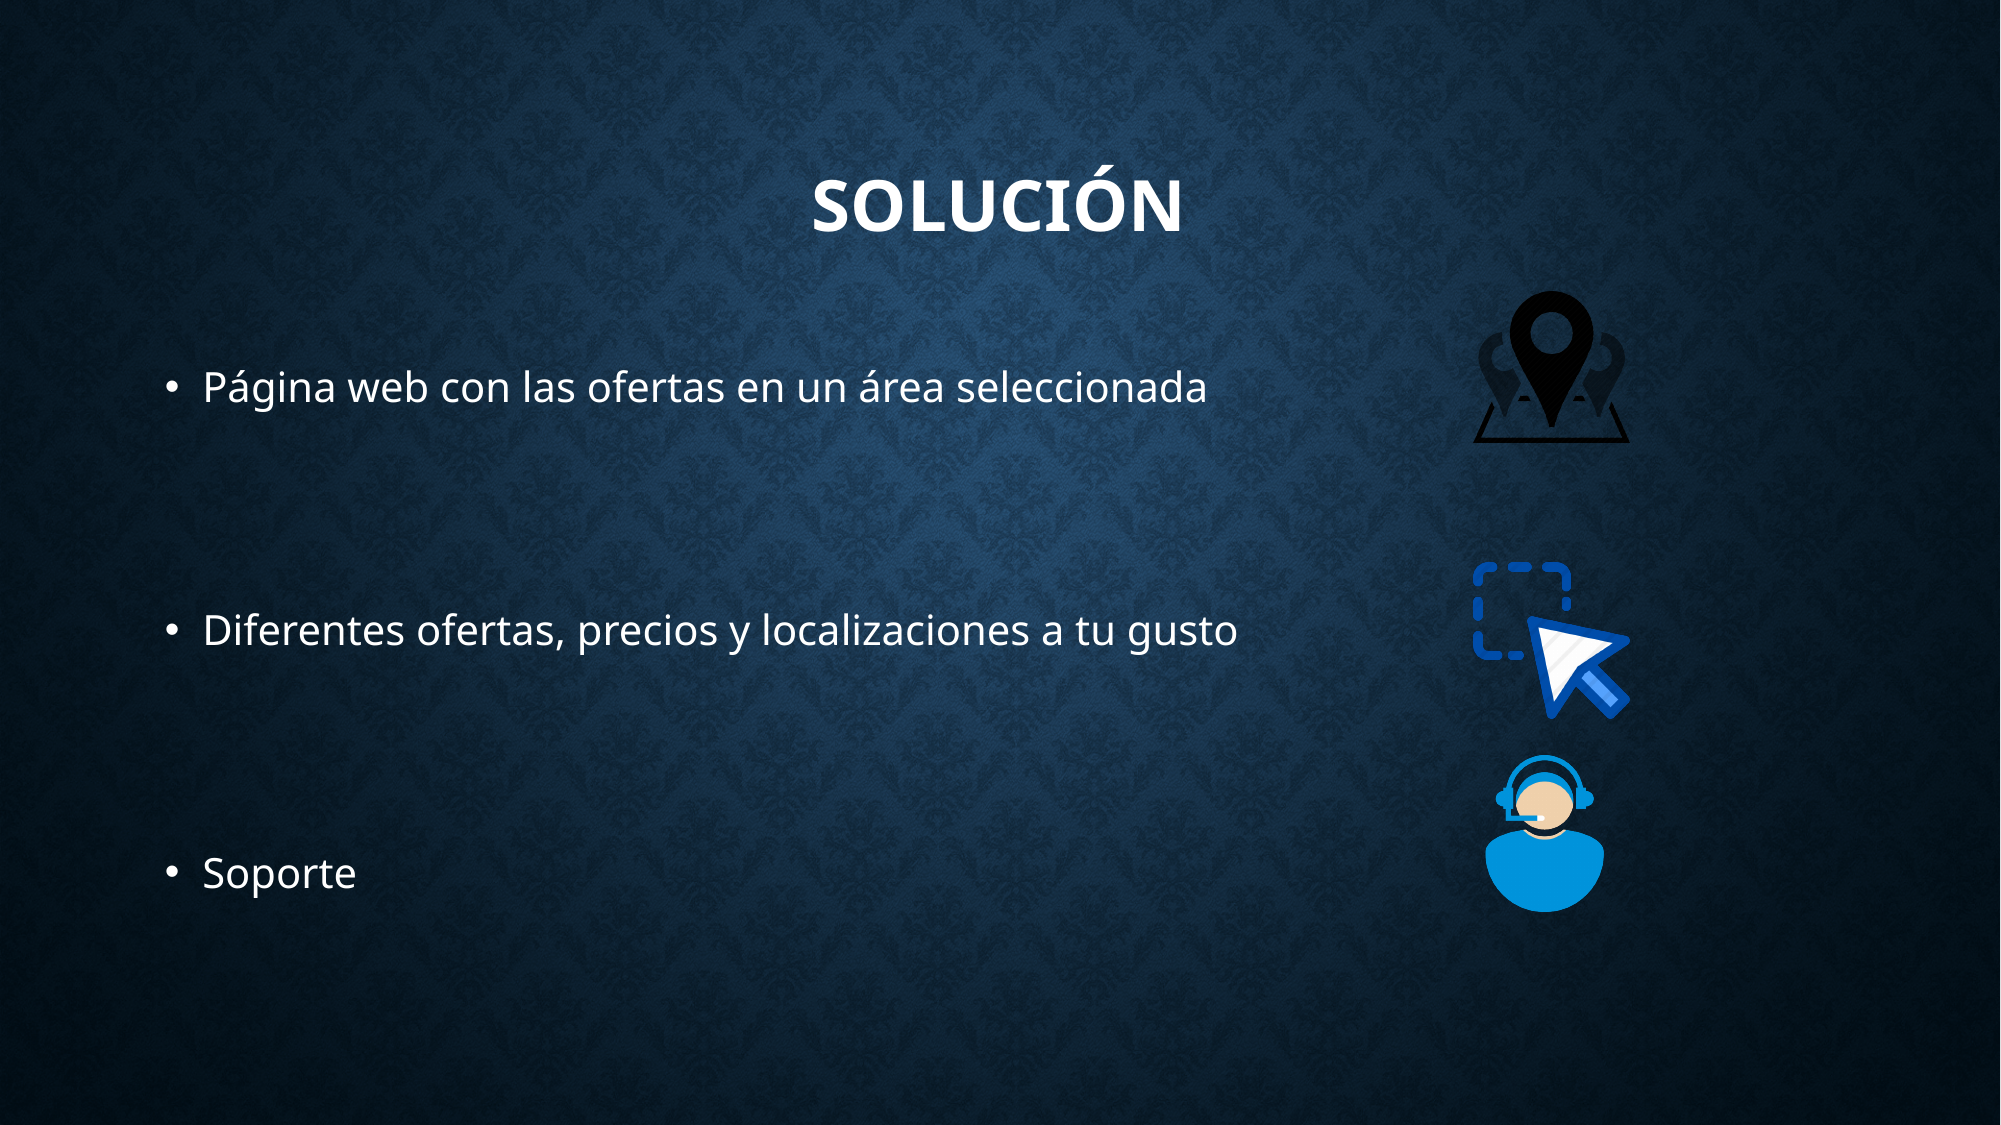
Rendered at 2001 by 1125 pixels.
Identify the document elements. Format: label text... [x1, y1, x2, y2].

picture [1472, 290, 1630, 448]
picture [1465, 755, 1623, 913]
picture [1472, 561, 1630, 720]
title Solución [149, 99, 1849, 318]
list Página web con las ofertas en un área seleccionada Diferentes ofertas, precios y localizaciones a tu gusto Soporte [149, 343, 1849, 950]
